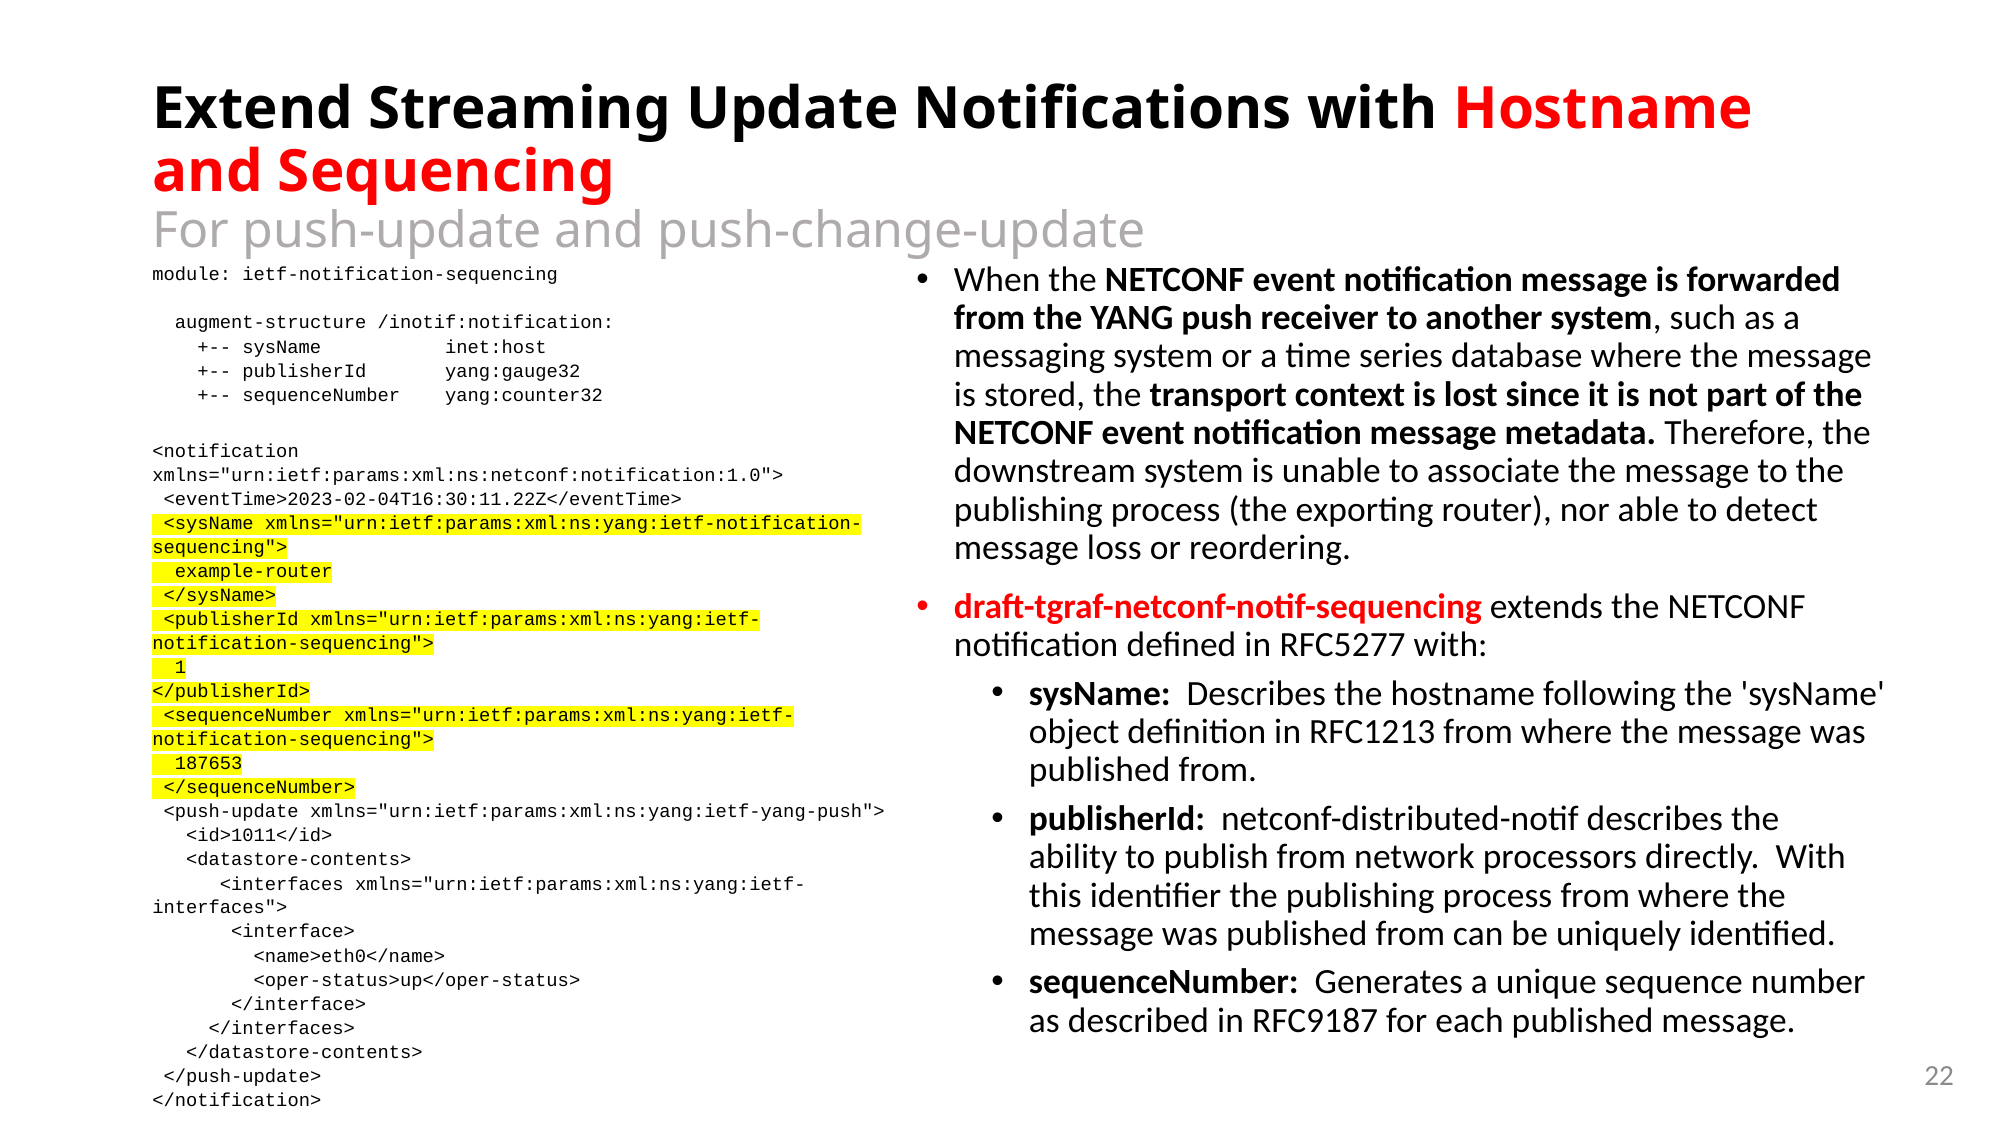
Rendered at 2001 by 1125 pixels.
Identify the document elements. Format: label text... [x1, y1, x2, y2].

text_box <notification xmlns="urn:ietf:params:xml:ns:netconf:notification:1.0"> <eventTime>2023-02-04T16:30:11.22Z</eventTime> <sysName xmlns="urn:ietf:params:xml:ns:yang:ietf-notification-sequencing"> example-router </sysName> <publisherId xmlns="urn:ietf:params:xml:ns:yang:ietf-notification-sequencing"> 1 </publisherId> <sequenceNumber xmlns="urn:ietf:params:xml:ns:yang:ietf-notification-sequencing"> 187653 </sequenceNumber> <push-update xmlns="urn:ietf:params:xml:ns:yang:ietf-yang-push"> <id>1011</id> <datastore-contents> <interfaces xmlns="urn:ietf:params:xml:ns:yang:ietf-interfaces"> <interface> <name>eth0</name> <oper-status>up</oper-status> </interface> </interfaces> </datastore-contents> </push-update> </notification> [137, 429, 902, 1118]
title Extend Streaming Update Notifications with Hostname and Sequencing For push-update and push-change-update [137, 59, 1863, 278]
list When the NETCONF event notification message is forwarded from the YANG push receiver to another system, such as a messaging system or a time series database where the message is stored, the transport context is lost since it is not part of the NETCONF event notification message metadata. Therefore, the downstream system is unable to associate the message to the publishing process (the exporting router), nor able to detect message loss or reordering. draft-tgraf-netconf-notif-sequencing extends the NETCONF notification defined in RFC5277 with: sysName: Describes the hostname following the 'sysName' object definition in RFC1213 from where the message was published from. publisherId: netconf-distributed-notif describes the ability to publish from network processors directly. With this identifier the publishing process from where the message was published from can be uniquely identified. sequenceNumber: Generates a unique sequence number as described in RFC9187 for each published message. [901, 253, 1917, 1045]
text_box module: ietf-notification-sequencing augment-structure /inotif:notification: +-- sysName inet:host +-- publisherId yang:gauge32 +-- sequenceNumber yang:counter32 [137, 278, 901, 413]
slide_number 22 [1900, 1043, 1969, 1104]
